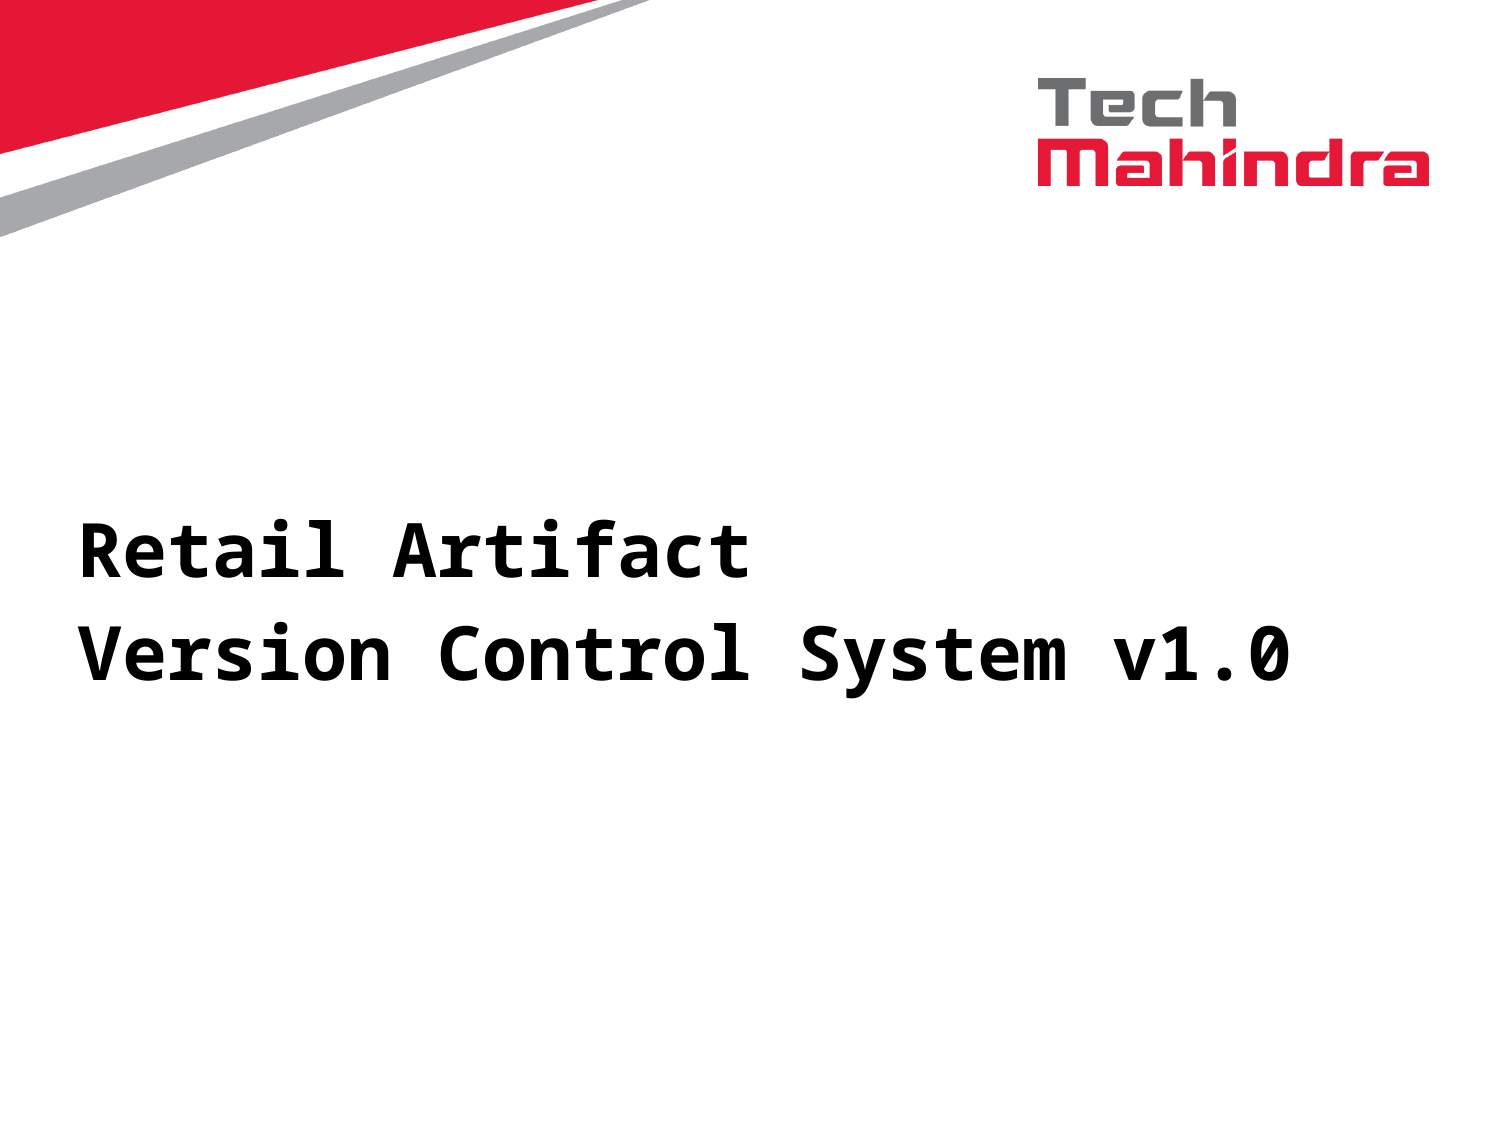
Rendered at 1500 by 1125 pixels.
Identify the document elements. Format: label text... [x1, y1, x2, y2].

picture [1038, 78, 1429, 186]
picture [0, 0, 652, 237]
title Retail Artifact Version Control System v1.0 [62, 450, 1325, 750]
